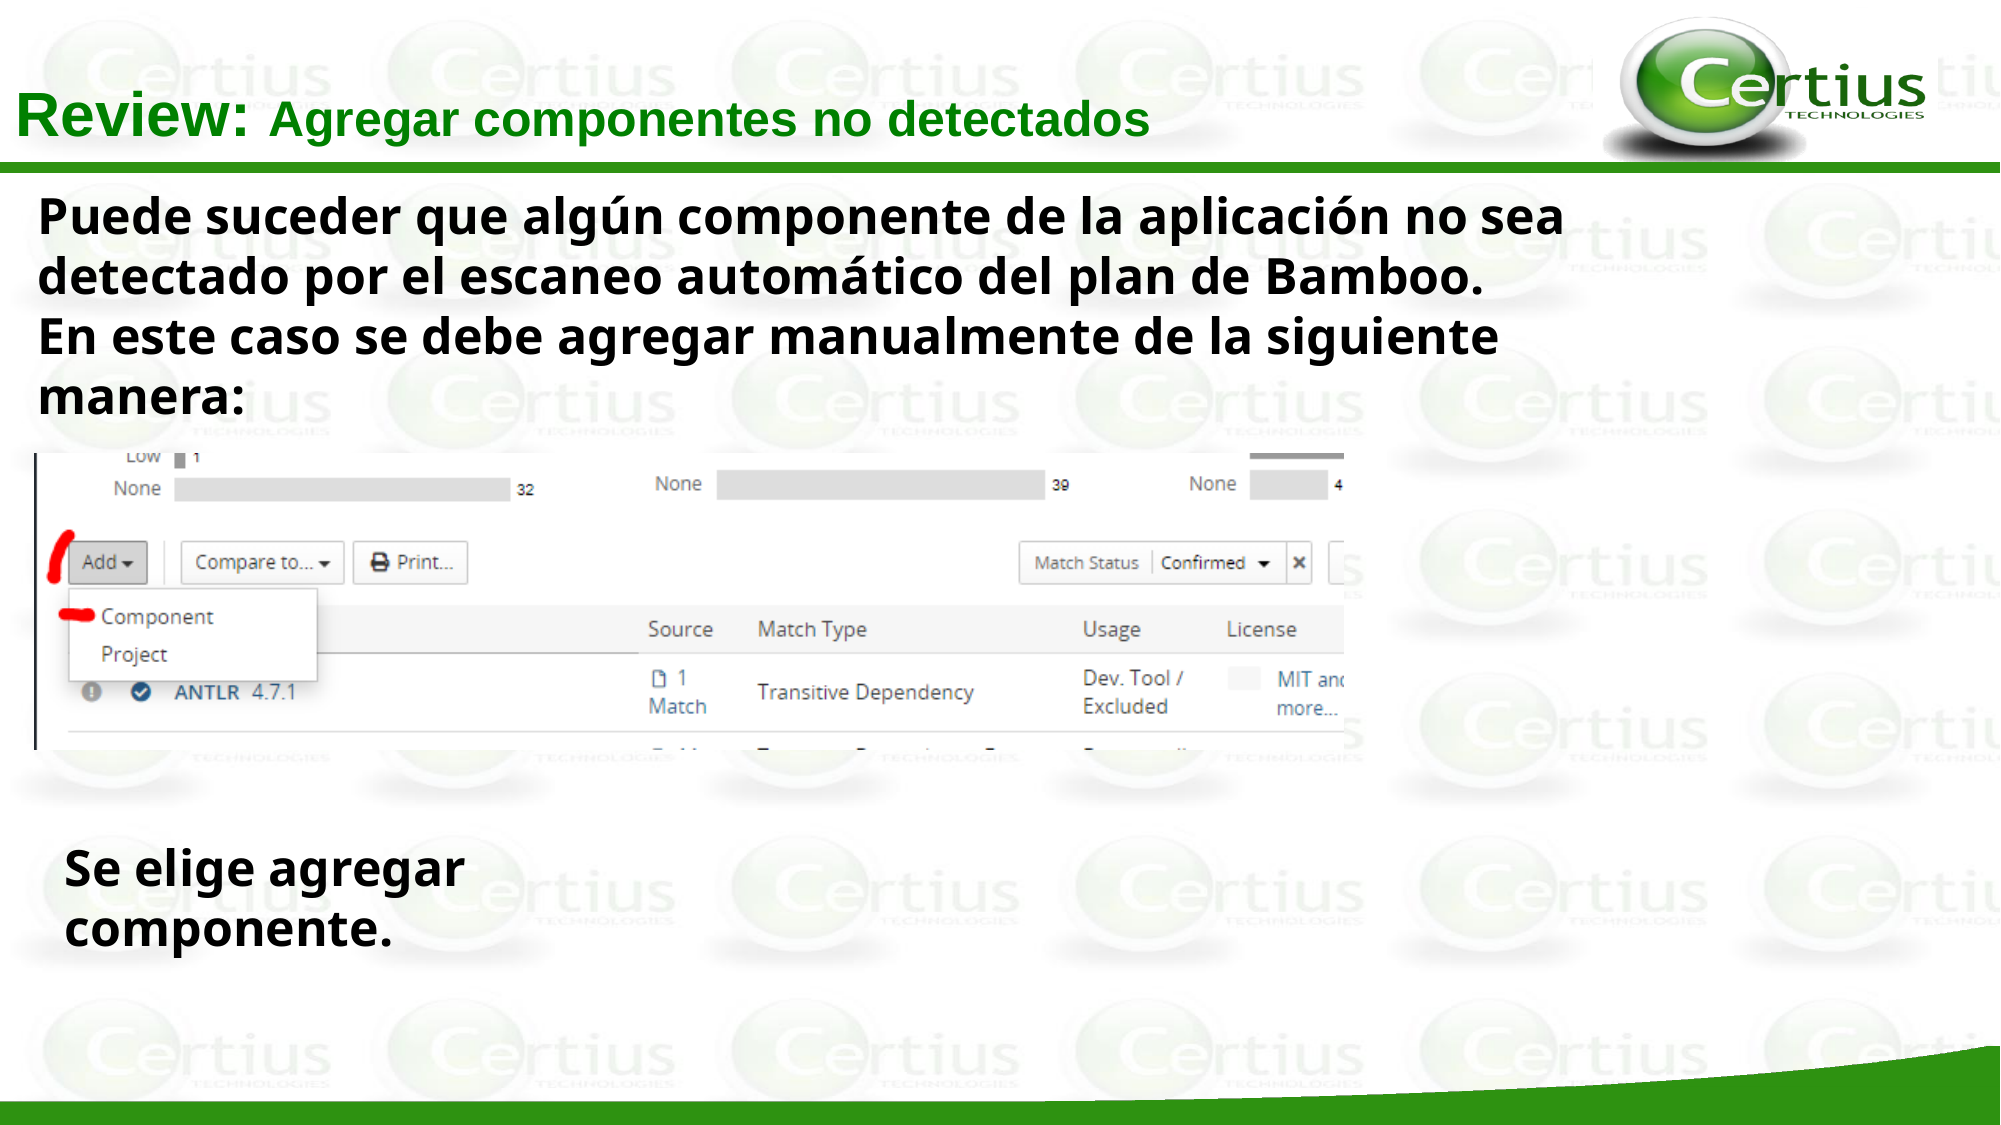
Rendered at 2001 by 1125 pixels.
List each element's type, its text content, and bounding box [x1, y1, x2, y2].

picture [0, 0, 2001, 1125]
text_box Puede suceder que algún componente de la aplicación no sea detectado por el escaneo automático del plan de Bamboo. En este caso se debe agregar manualmente de la siguiente manera: [22, 177, 1593, 433]
text_box Review: Agregar componentes no detectados [0, 78, 1570, 157]
text_box Se elige agregar componente. [49, 828, 605, 964]
